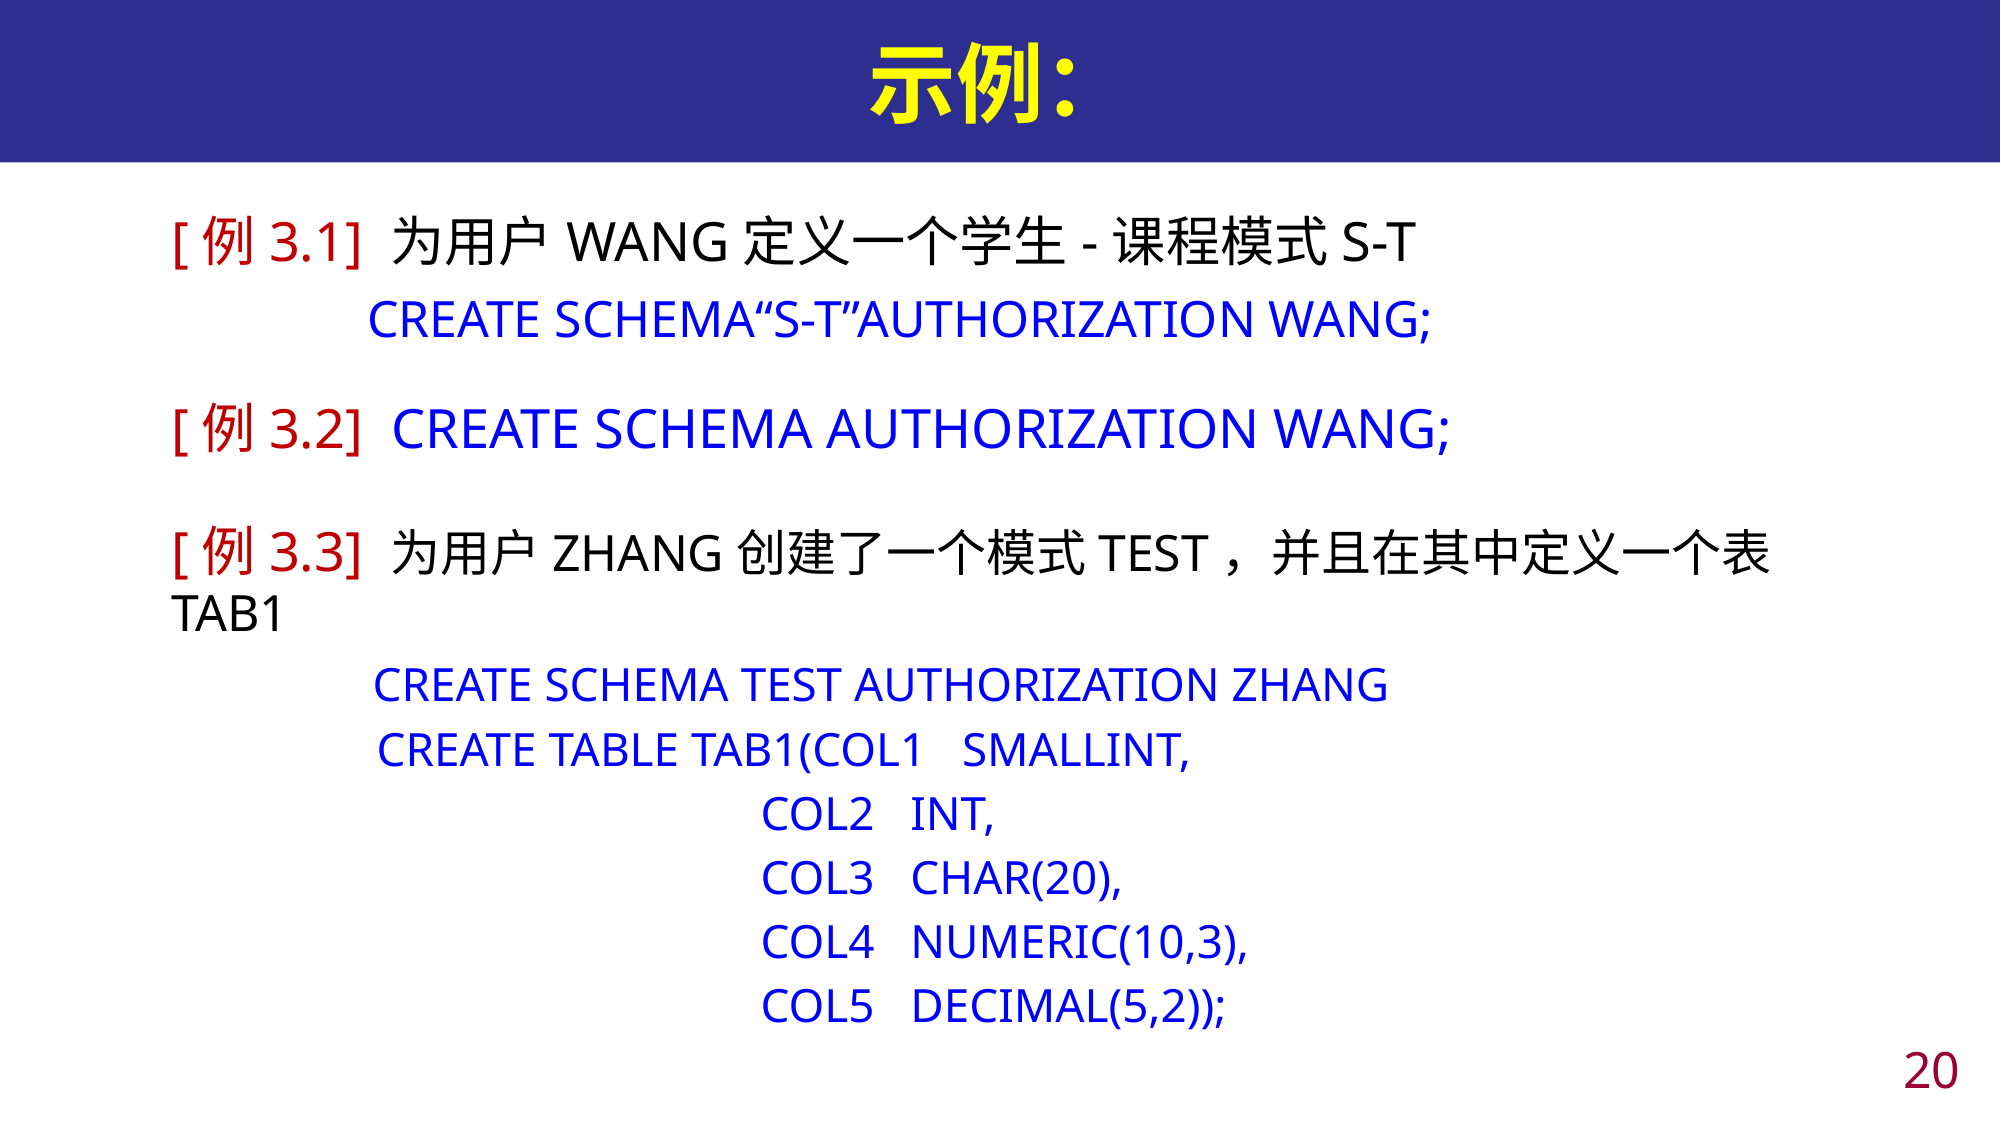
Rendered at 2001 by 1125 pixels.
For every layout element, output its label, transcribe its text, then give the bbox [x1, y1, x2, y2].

list [例3.1] 为用户WANG定义一个学生-课程模式S-T CREATE SCHEMA“S-T”AUTHORIZATION WANG; [例3.2] CREATE SCHEMA AUTHORIZATION WANG; [例3.3] 为用户ZHANG创建了一个模式TEST，并且在其中定义一个表TAB1 CREATE SCHEMA TEST AUTHORIZATION ZHANG CREATE TABLE TAB1(COL1 SMALLINT, COL2 INT, COL3 CHAR(20), COL4 NUMERIC(10,3), COL5 DECIMAL(5,2)); [97, 200, 1904, 1073]
slide_number 19 [1550, 1048, 1975, 1096]
title 示例： [0, 0, 2000, 163]
